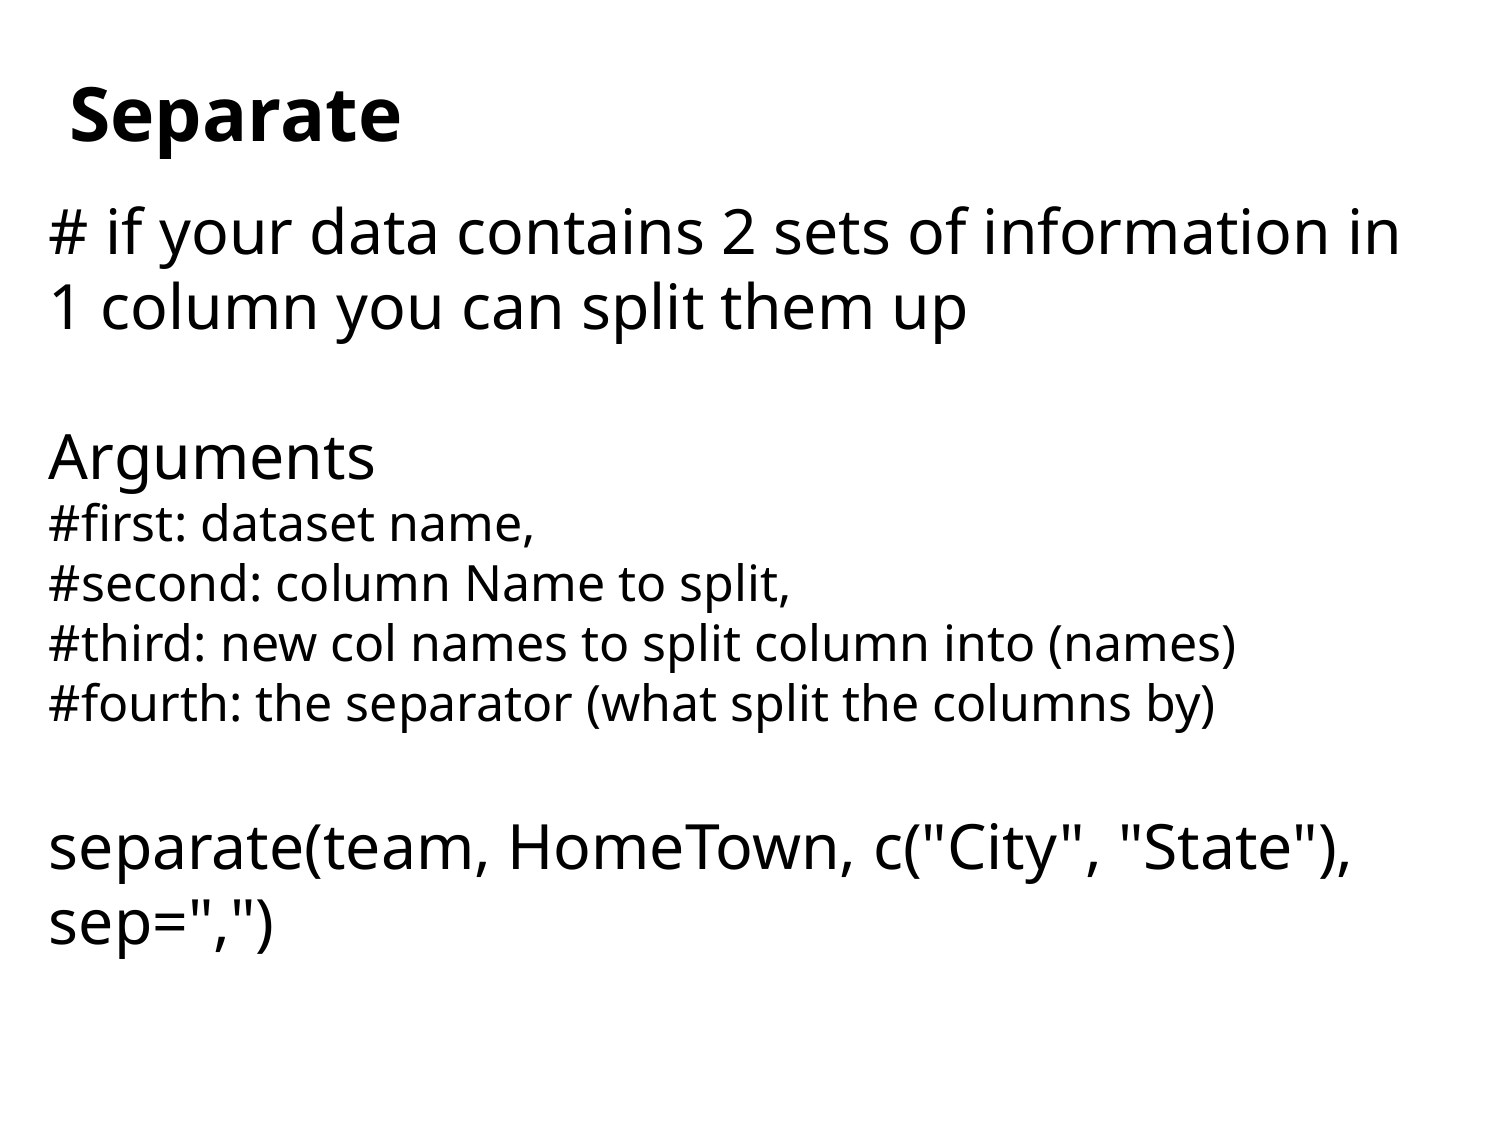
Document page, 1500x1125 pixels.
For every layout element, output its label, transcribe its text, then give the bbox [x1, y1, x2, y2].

text_box # if your data contains 2 sets of information in 1 column you can split them up Arguments #first: dataset name, #second: column Name to split, #third: new col names to split column into (names) #fourth: the separator (what split the columns by) separate(team, HomeTown, c("City", "State"), sep=",") [33, 184, 1466, 1114]
text_box Separate [54, 72, 1305, 185]
